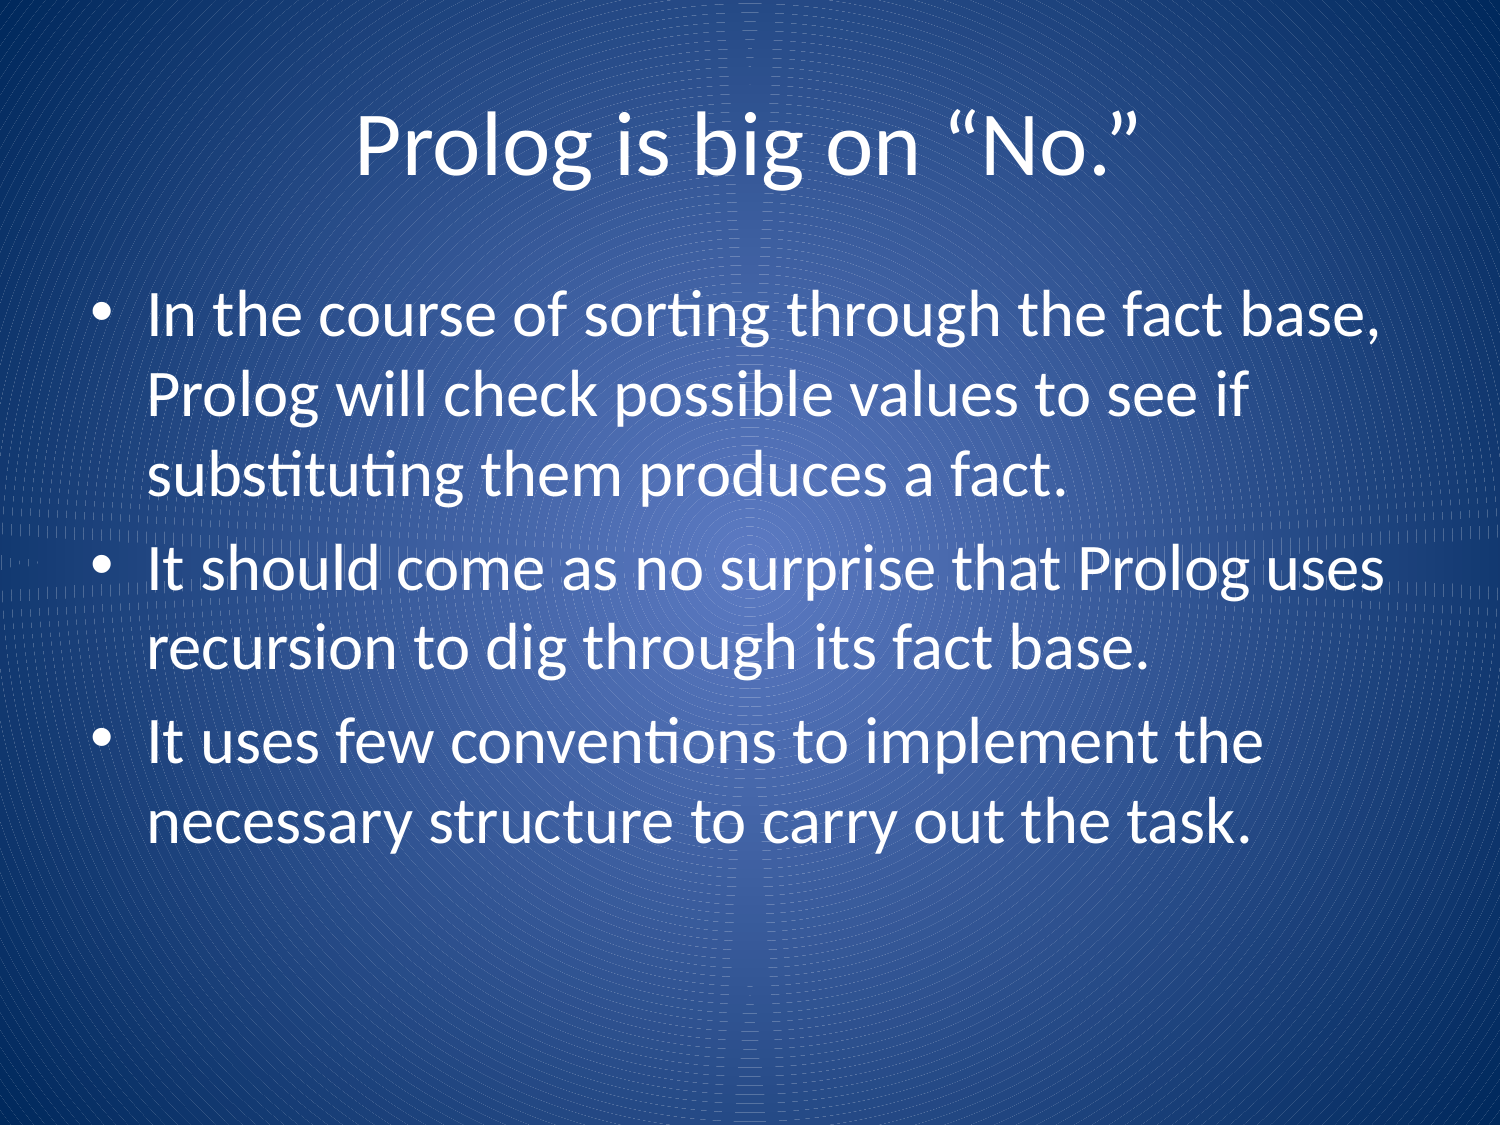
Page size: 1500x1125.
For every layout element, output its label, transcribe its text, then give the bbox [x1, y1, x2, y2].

title Prolog is big on “No.” [75, 45, 1425, 233]
list In the course of sorting through the fact base, Prolog will check possible values to see if substituting them produces a fact. It should come as no surprise that Prolog uses recursion to dig through its fact base. It uses few conventions to implement the necessary structure to carry out the task. [75, 262, 1425, 1005]
